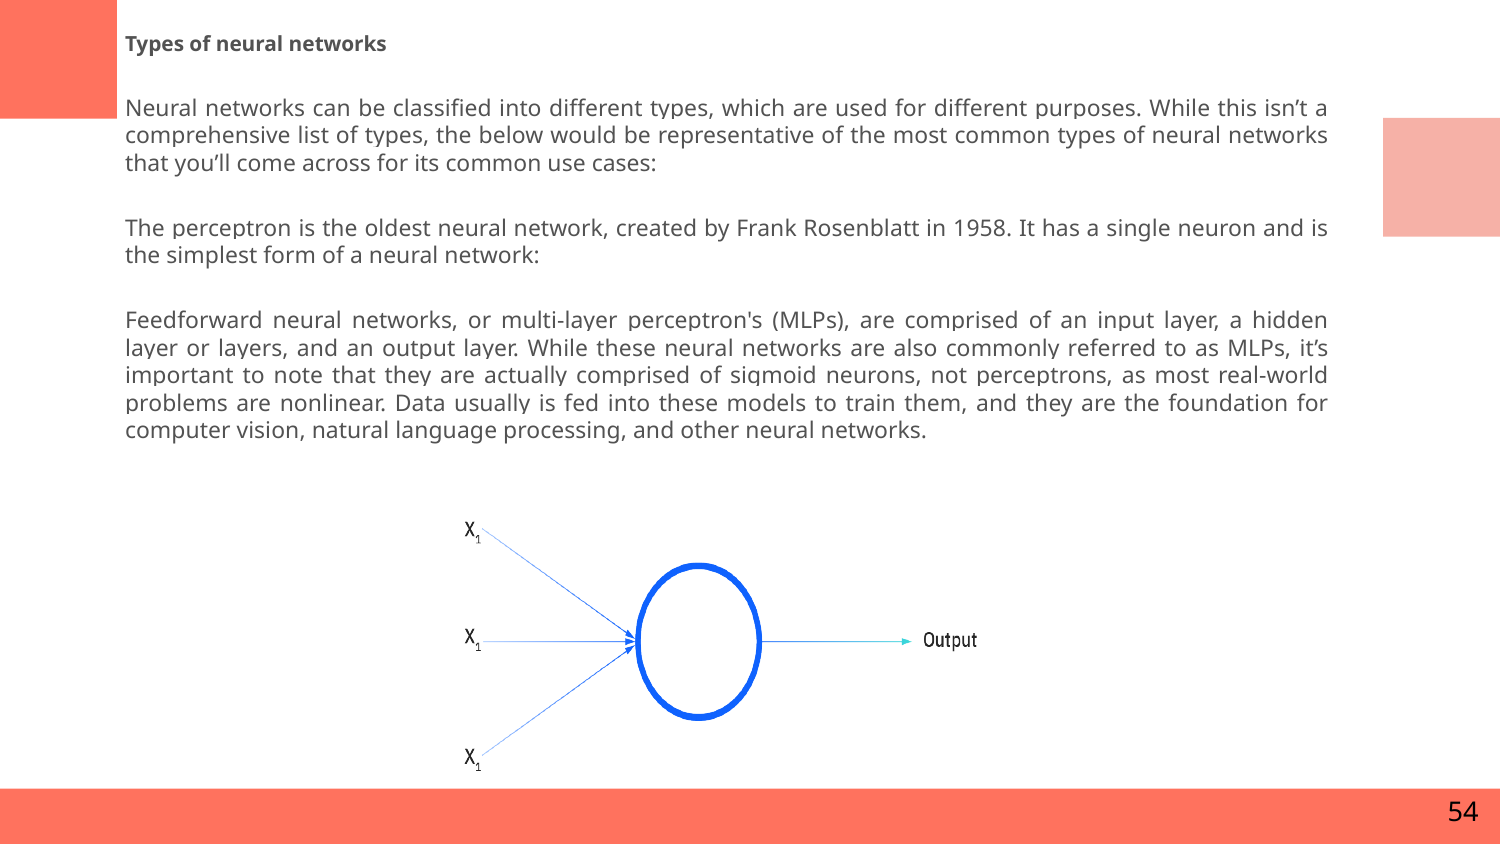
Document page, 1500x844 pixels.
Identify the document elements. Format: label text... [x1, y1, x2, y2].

picture [419, 470, 1016, 801]
list Types of neural networks Neural networks can be classified into different types, which are used for different purposes. While this isn’t a comprehensive list of types, the below would be representative of the most common types of neural networks that you’ll come across for its common use cases: The perceptron is the oldest neural network, created by Frank Rosenblatt in 1958. It has a single neuron and is the simplest form of a neural network: Feedforward neural networks, or multi-layer perceptron's (MLPs), are comprised of an input layer, a hidden layer or layers, and an output layer. While these neural networks are also commonly referred to as MLPs, it’s important to note that they are actually comprised of sigmoid neurons, not perceptrons, as most real-world problems are nonlinear. Data usually is fed into these models to train them, and they are the foundation for computer vision, natural language processing, and other neural networks. [110, 15, 1345, 787]
slide_number 54 [1403, 779, 1494, 844]
